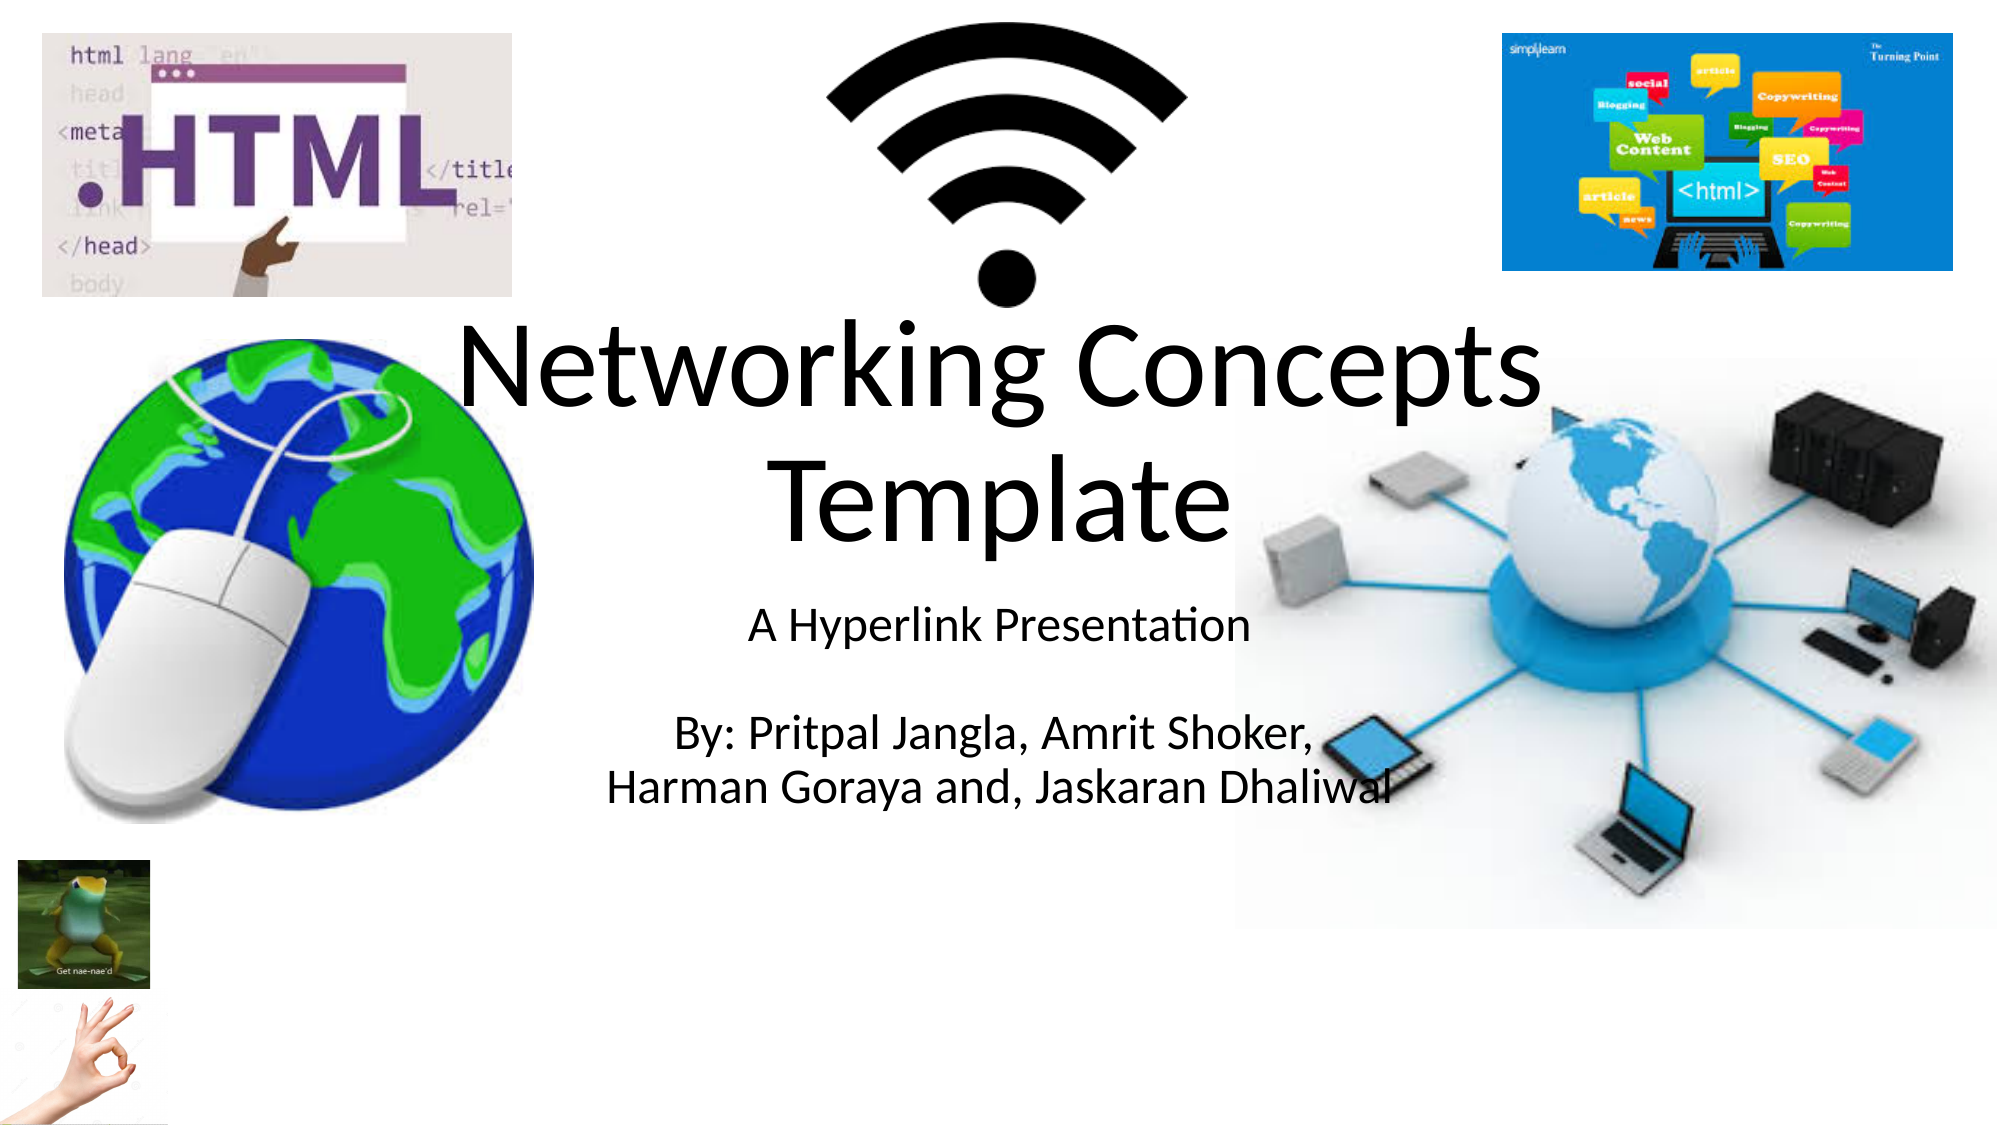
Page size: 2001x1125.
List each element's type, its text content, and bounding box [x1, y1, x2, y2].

picture [64, 339, 534, 825]
picture [0, 860, 169, 1125]
picture [42, 33, 512, 297]
picture [826, 22, 1188, 308]
picture [1501, 33, 1953, 271]
title Networking Concepts Template [249, 184, 1750, 576]
picture [1235, 358, 1997, 930]
subtitle A Hyperlink Presentation By: Pritpal Jangla, Amrit Shoker, Harman Goraya and, Jaskaran Dhaliwal [249, 590, 1230, 863]
